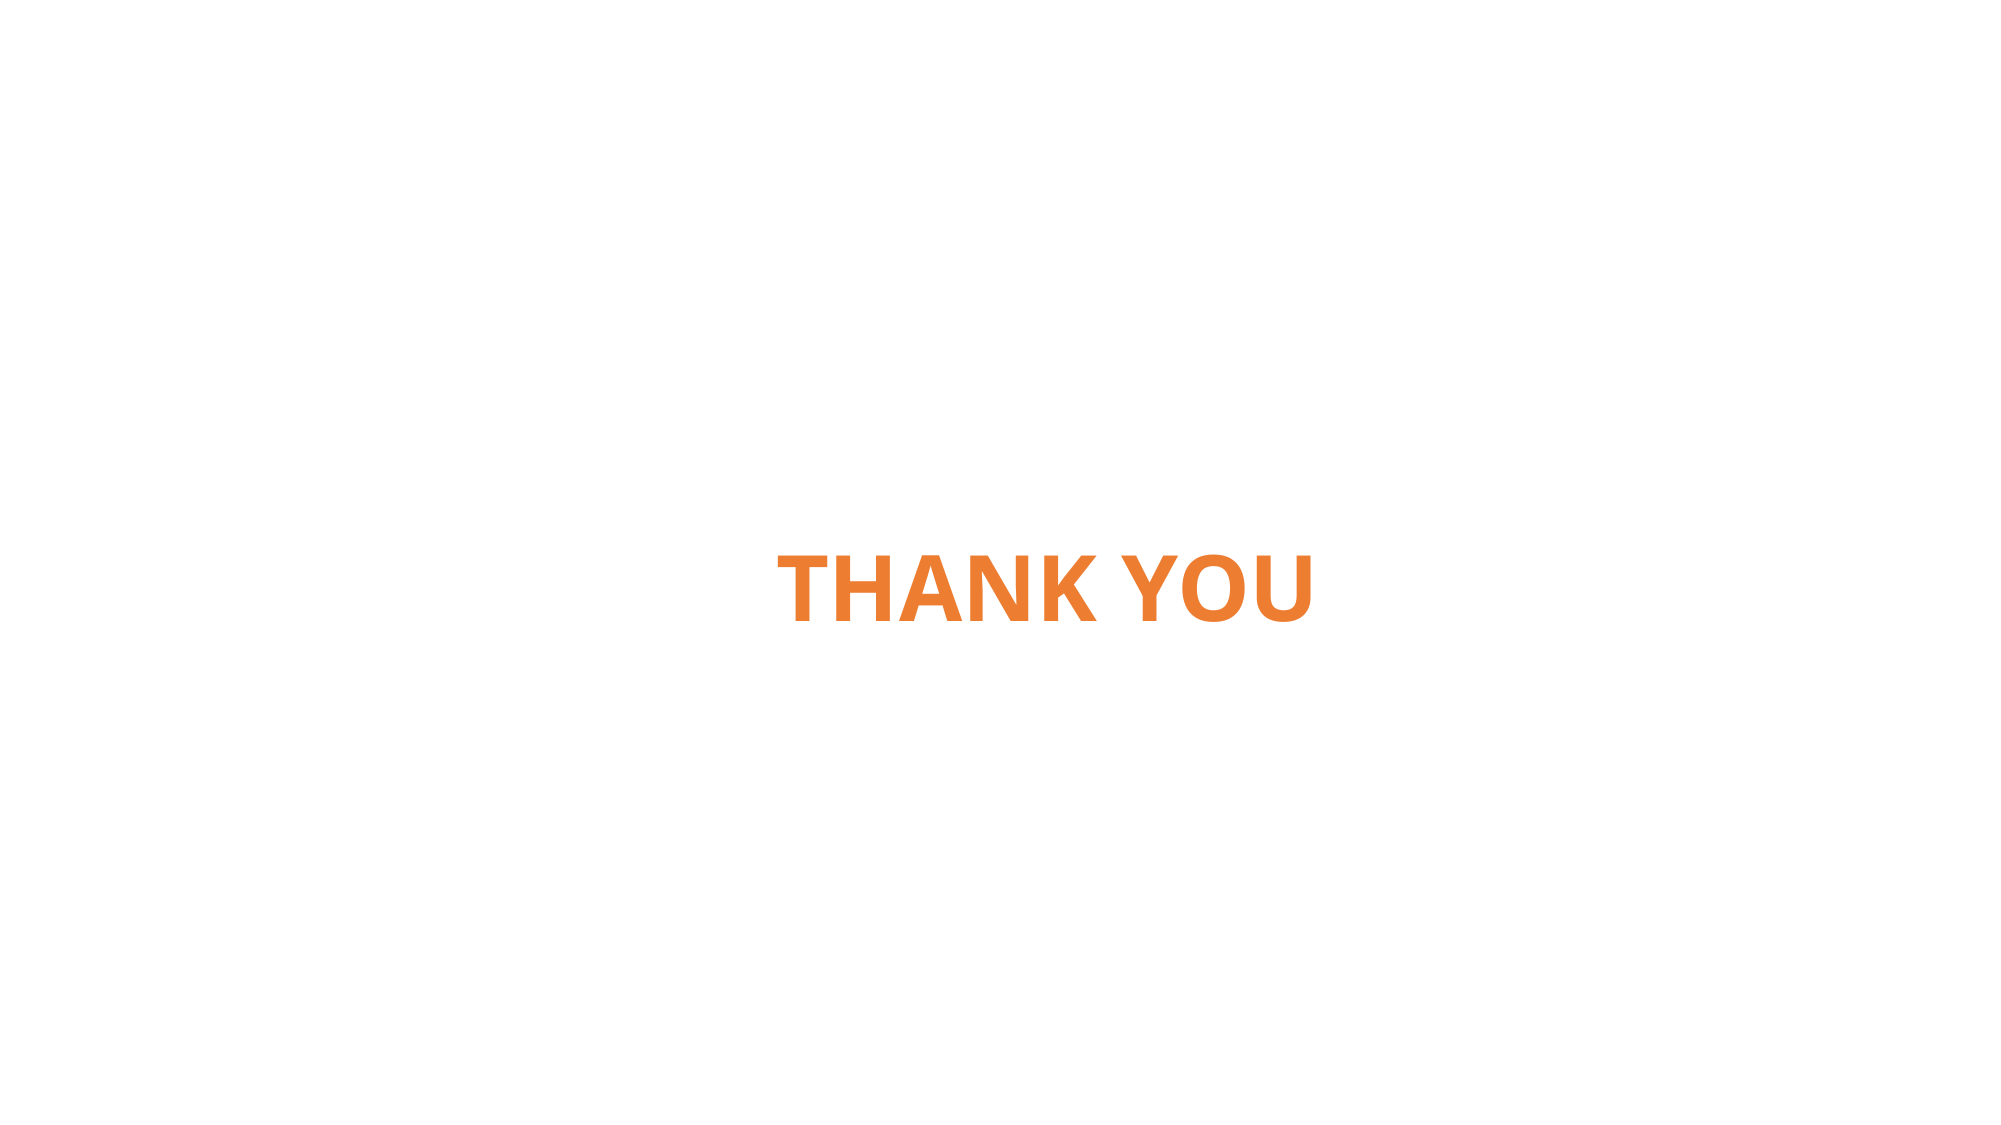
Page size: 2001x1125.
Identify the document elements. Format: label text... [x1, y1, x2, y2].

title THANK YOU [761, 483, 2000, 701]
